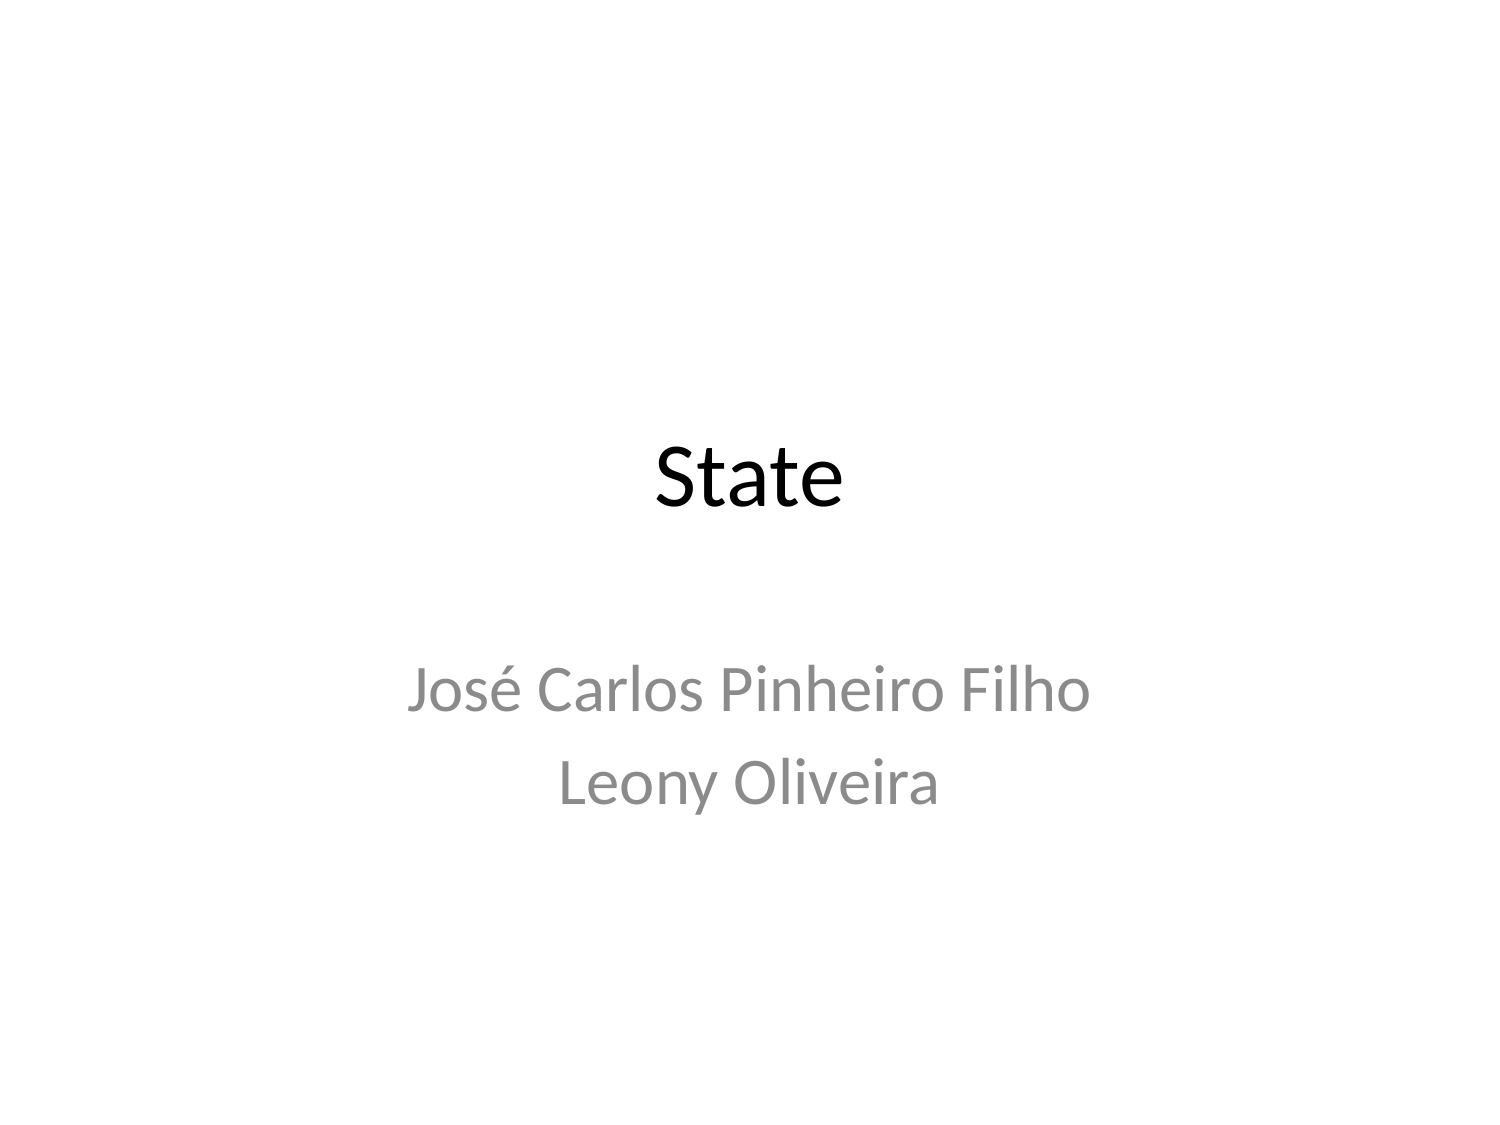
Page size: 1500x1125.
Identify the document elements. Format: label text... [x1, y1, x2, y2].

subtitle José Carlos Pinheiro Filho Leony Oliveira [225, 637, 1275, 925]
title State [112, 349, 1388, 591]
